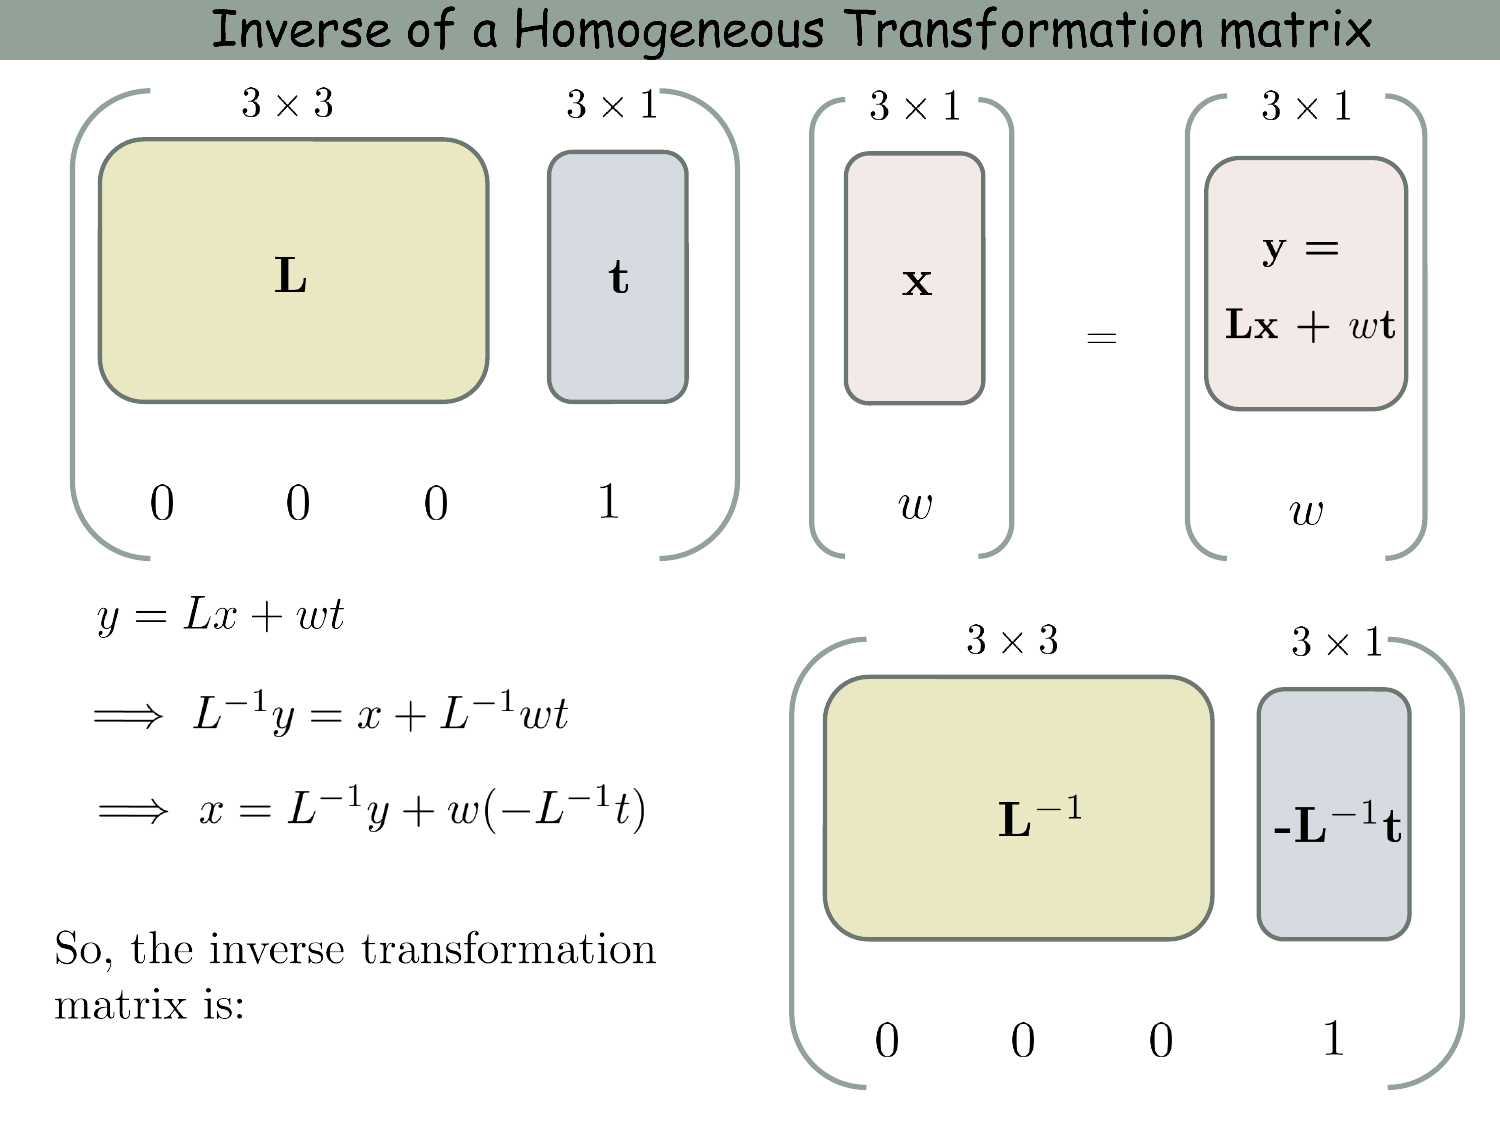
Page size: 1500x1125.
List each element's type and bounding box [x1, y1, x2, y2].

picture [1324, 1020, 1343, 1055]
picture [212, 6, 1372, 60]
picture [1262, 239, 1338, 267]
picture [902, 272, 932, 295]
picture [1292, 626, 1381, 656]
text_box [1186, 95, 1426, 560]
picture [94, 689, 568, 738]
picture [1087, 332, 1116, 344]
picture [1226, 308, 1395, 344]
picture [897, 495, 932, 519]
text_box [822, 674, 1215, 942]
text_box [810, 98, 1013, 558]
text_box [1204, 155, 1409, 412]
picture [1262, 90, 1351, 120]
picture [1289, 502, 1324, 526]
text_box [1256, 687, 1412, 942]
picture [875, 1022, 898, 1058]
text_box [790, 638, 1464, 1089]
picture [999, 794, 1081, 837]
picture [1149, 1022, 1172, 1058]
picture [870, 90, 959, 120]
picture [1273, 799, 1401, 843]
picture [967, 624, 1058, 654]
picture [97, 596, 344, 638]
picture [99, 784, 644, 835]
text_box [843, 151, 986, 406]
text_box [72, 87, 738, 559]
picture [1012, 1022, 1035, 1058]
picture [55, 930, 656, 1019]
